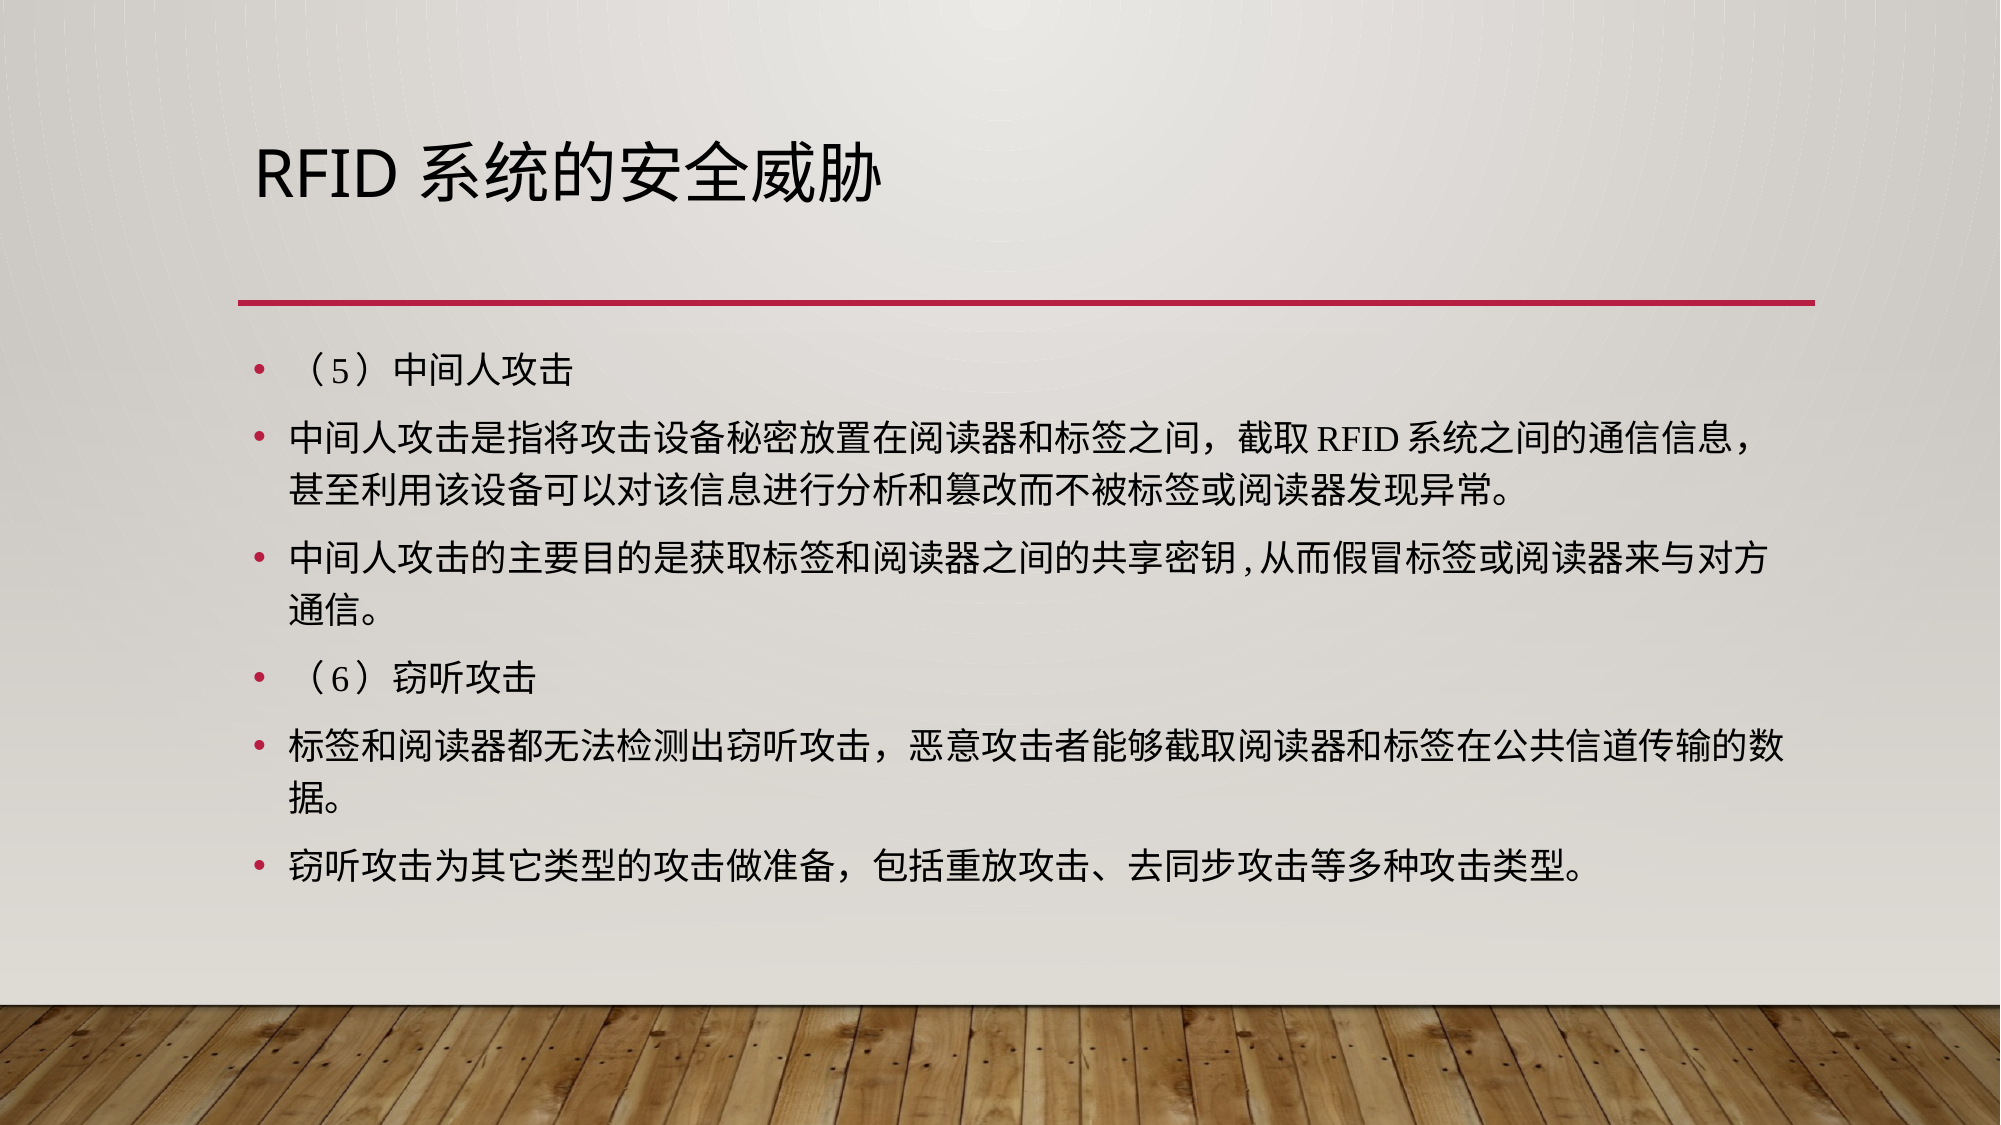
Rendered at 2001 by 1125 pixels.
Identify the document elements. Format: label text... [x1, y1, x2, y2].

title RFID系统的安全威胁 [238, 131, 1814, 305]
picture [0, 1005, 2000, 1125]
list （5）中间人攻击 中间人攻击是指将攻击设备秘密放置在阅读器和标签之间，截取RFID系统之间的通信信息，甚至利用该设备可以对该信息进行分析和篡改而不被标签或阅读器发现异常。 中间人攻击的主要目的是获取标签和阅读器之间的共享密钥,从而假冒标签或阅读器来与对方通信。 （6）窃听攻击 标签和阅读器都无法检测出窃听攻击，恶意攻击者能够截取阅读器和标签在公共信道传输的数据。 窃听攻击为其它类型的攻击做准备，包括重放攻击、去同步攻击等多种攻击类型。 [238, 330, 1814, 897]
